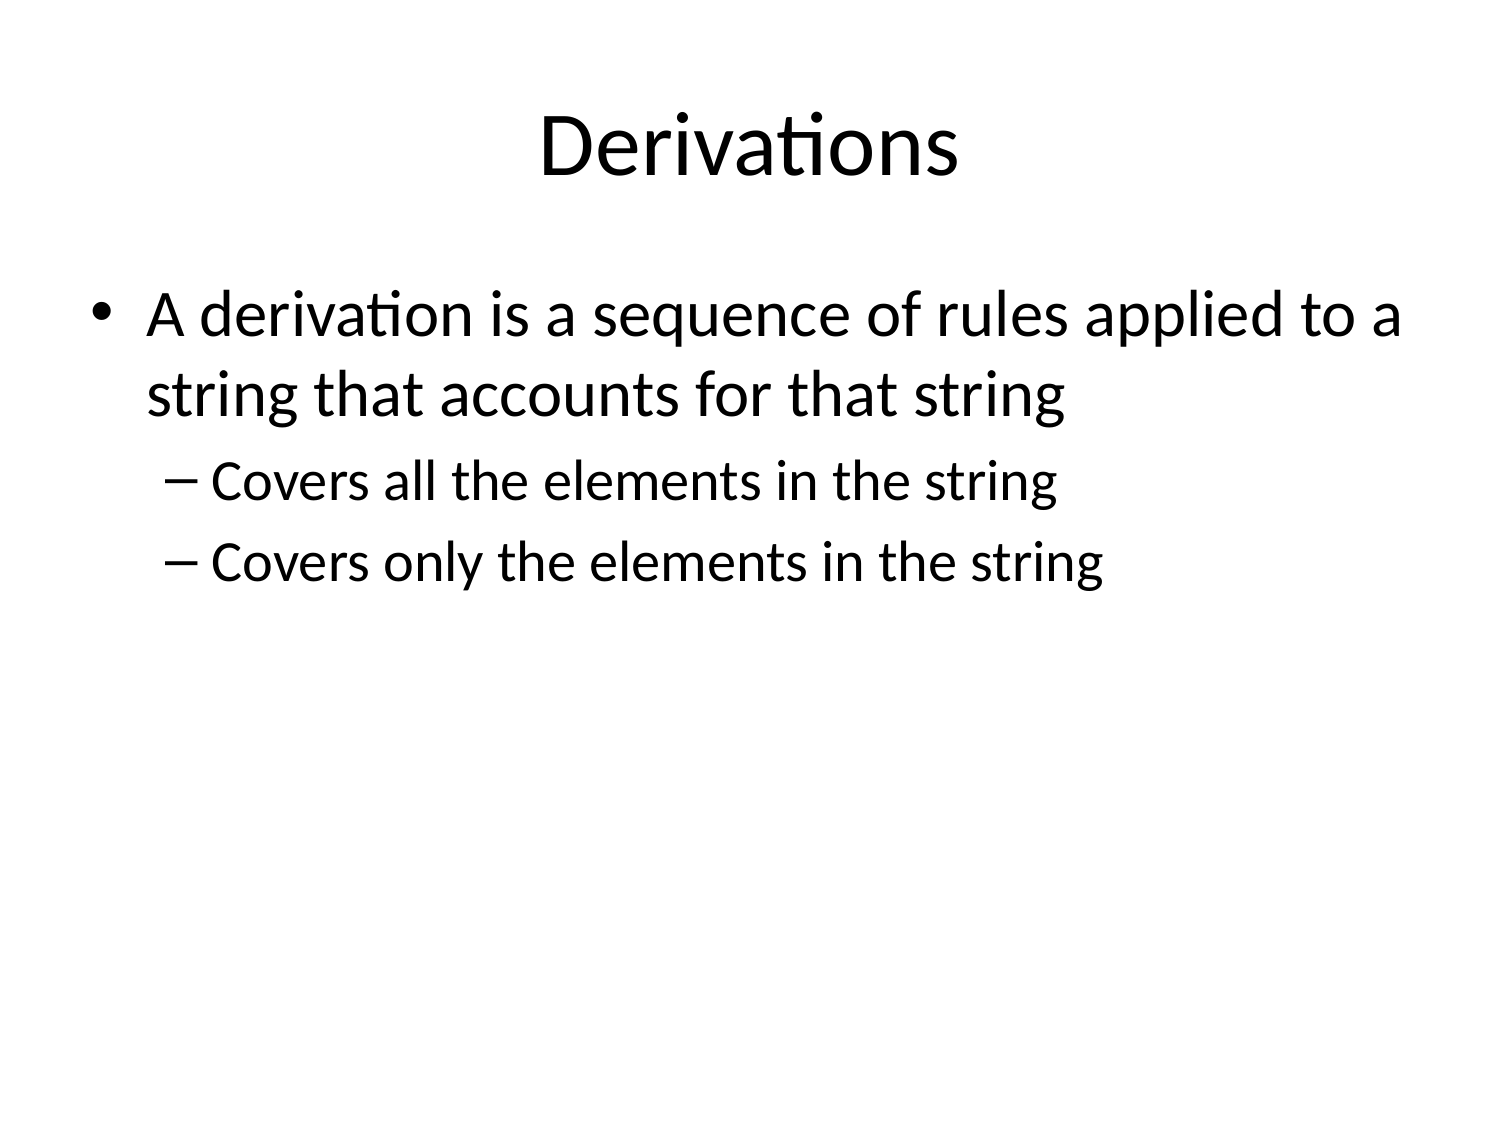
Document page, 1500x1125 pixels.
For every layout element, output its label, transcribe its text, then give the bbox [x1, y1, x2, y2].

title Derivations [75, 45, 1425, 233]
list A derivation is a sequence of rules applied to a string that accounts for that string Covers all the elements in the string Covers only the elements in the string [75, 262, 1425, 1005]
